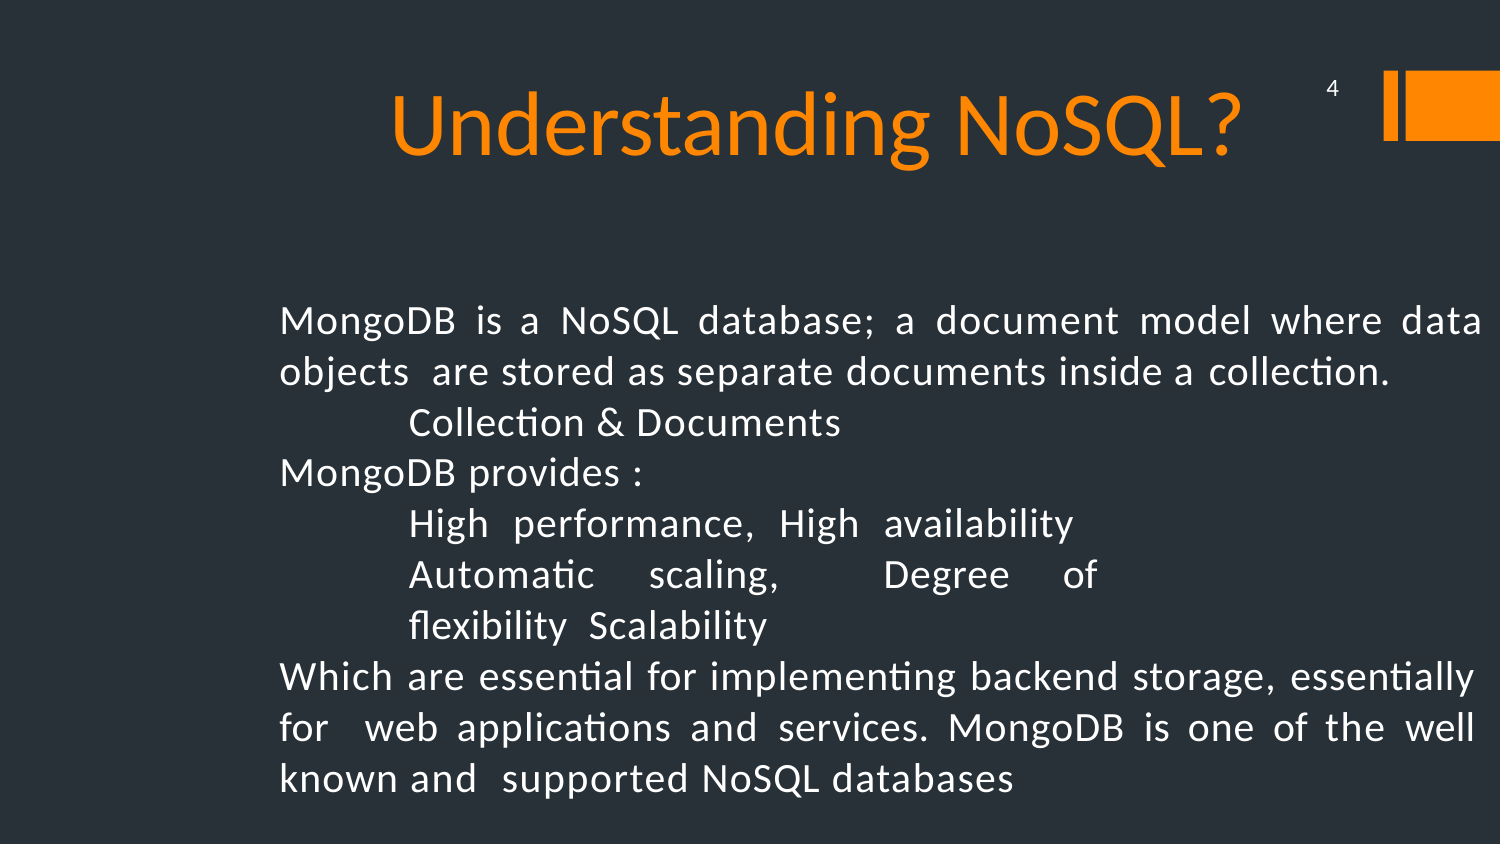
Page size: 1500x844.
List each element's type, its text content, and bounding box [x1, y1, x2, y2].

text_box Understanding NoSQL? [387, 60, 1375, 174]
slide_number 4 [1199, 67, 1355, 105]
text_box MongoDB is a NoSQL database; a document model where data objects are stored as separate documents inside a collection. Collection & Documents MongoDB provides : High performance, High availability Automatic scaling, Degree of flexibility Scalability Which are essential for implementing backend storage, essentially for web applications and services. MongoDB is one of the well known and supported NoSQL databases [262, 284, 1500, 808]
